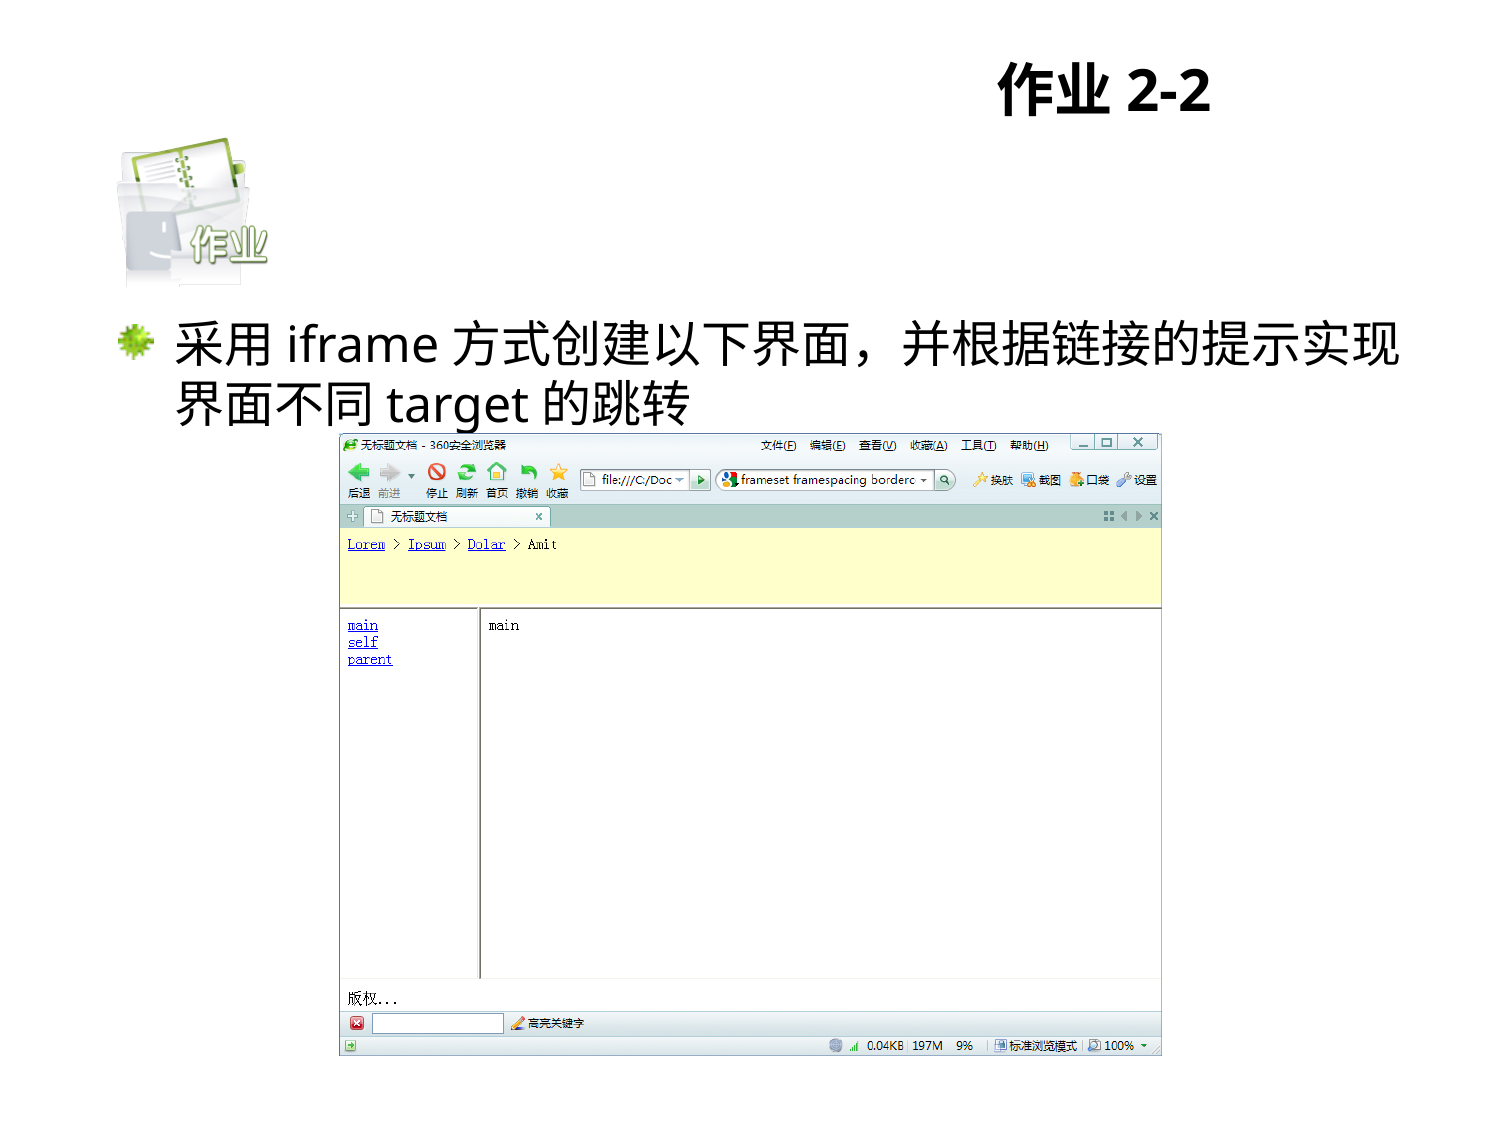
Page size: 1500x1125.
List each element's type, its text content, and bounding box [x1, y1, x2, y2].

picture [339, 433, 1163, 1056]
picture [105, 128, 276, 299]
list 采用iframe方式创建以下界面，并根据链接的提示实现界面不同target的跳转 [102, 304, 1454, 1008]
picture [118, 324, 154, 360]
title 作业2-2 [719, 46, 1489, 130]
